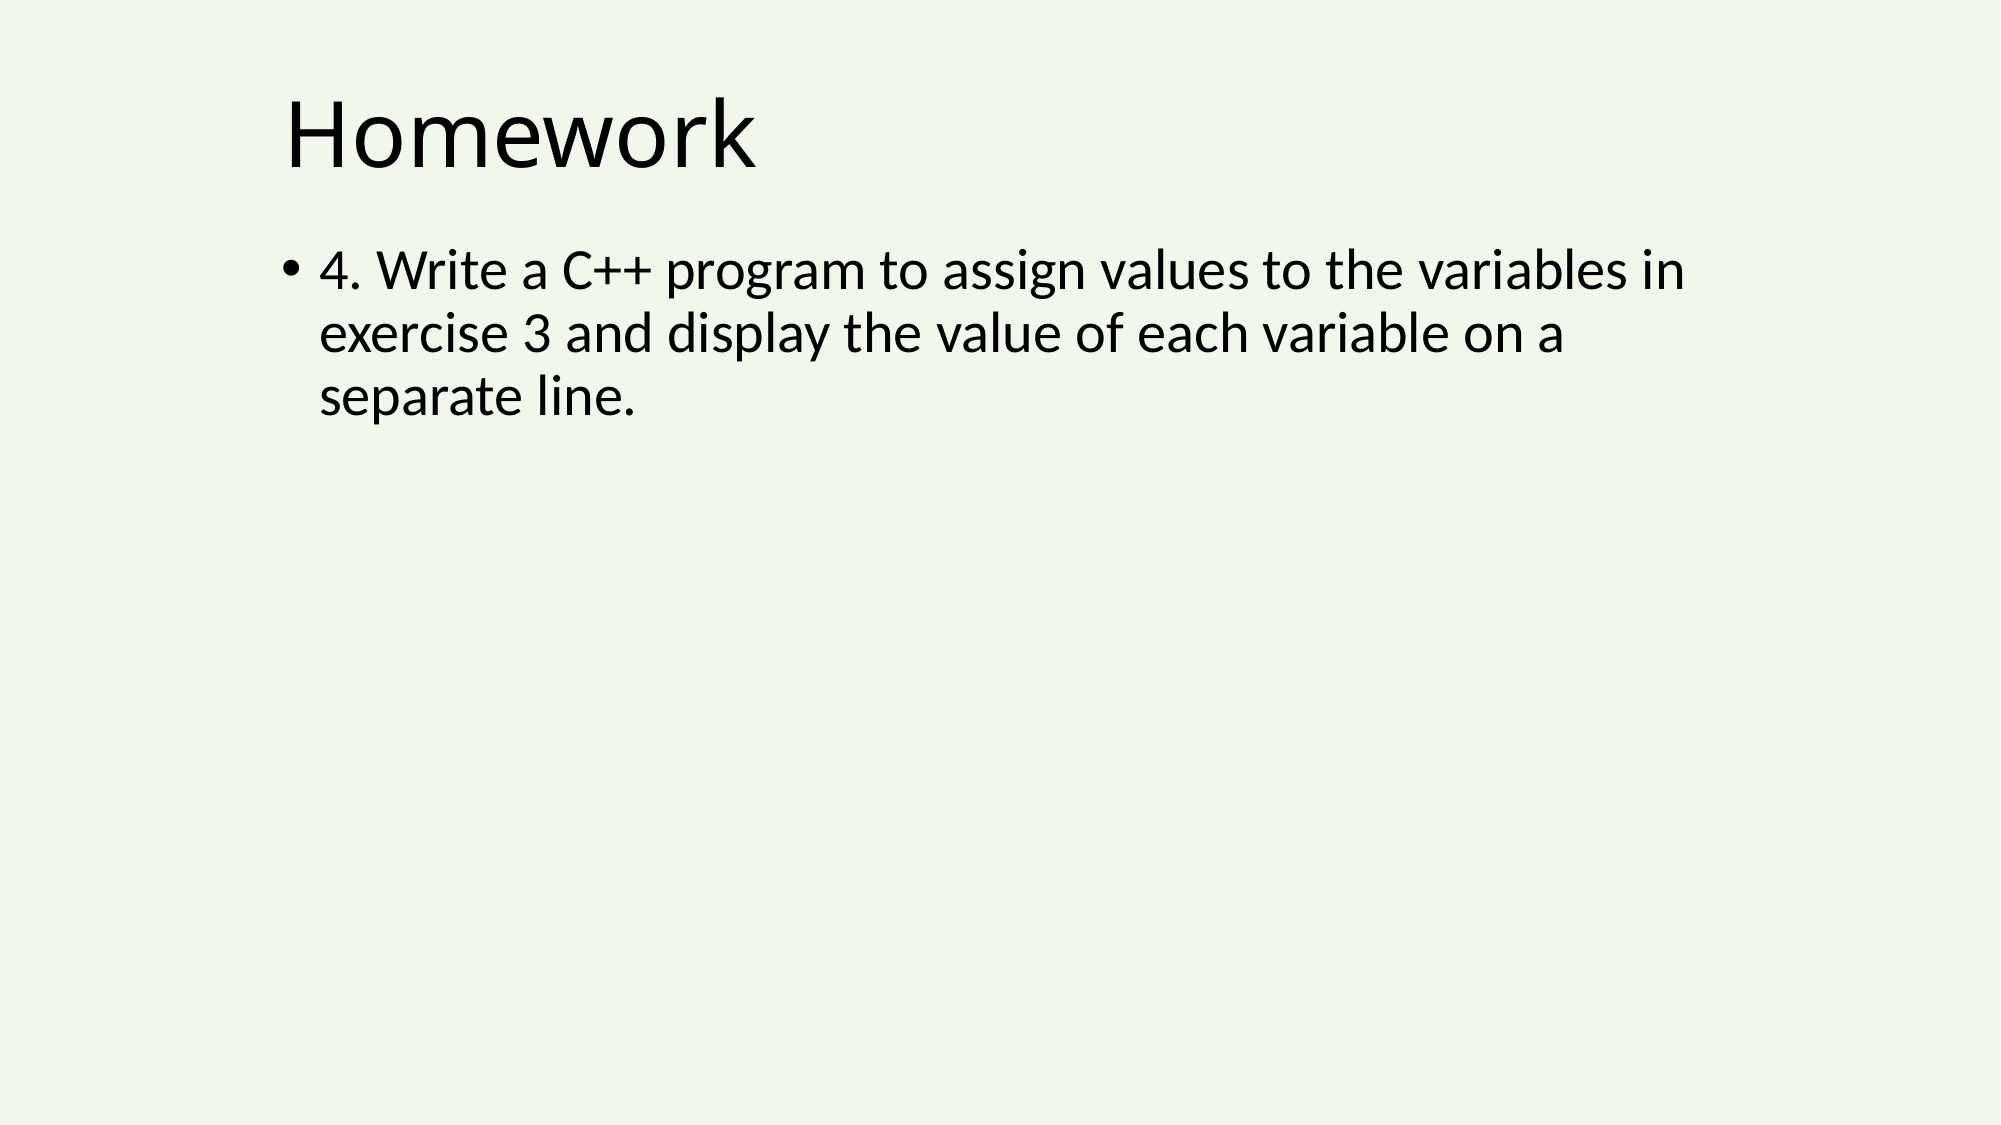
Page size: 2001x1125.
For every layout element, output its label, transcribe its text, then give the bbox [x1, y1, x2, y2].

title Homework [268, 44, 1732, 232]
list 4. Write a C++ program to assign values to the variables in exercise 3 and display the value of each variable on a separate line. [266, 231, 1730, 1001]
